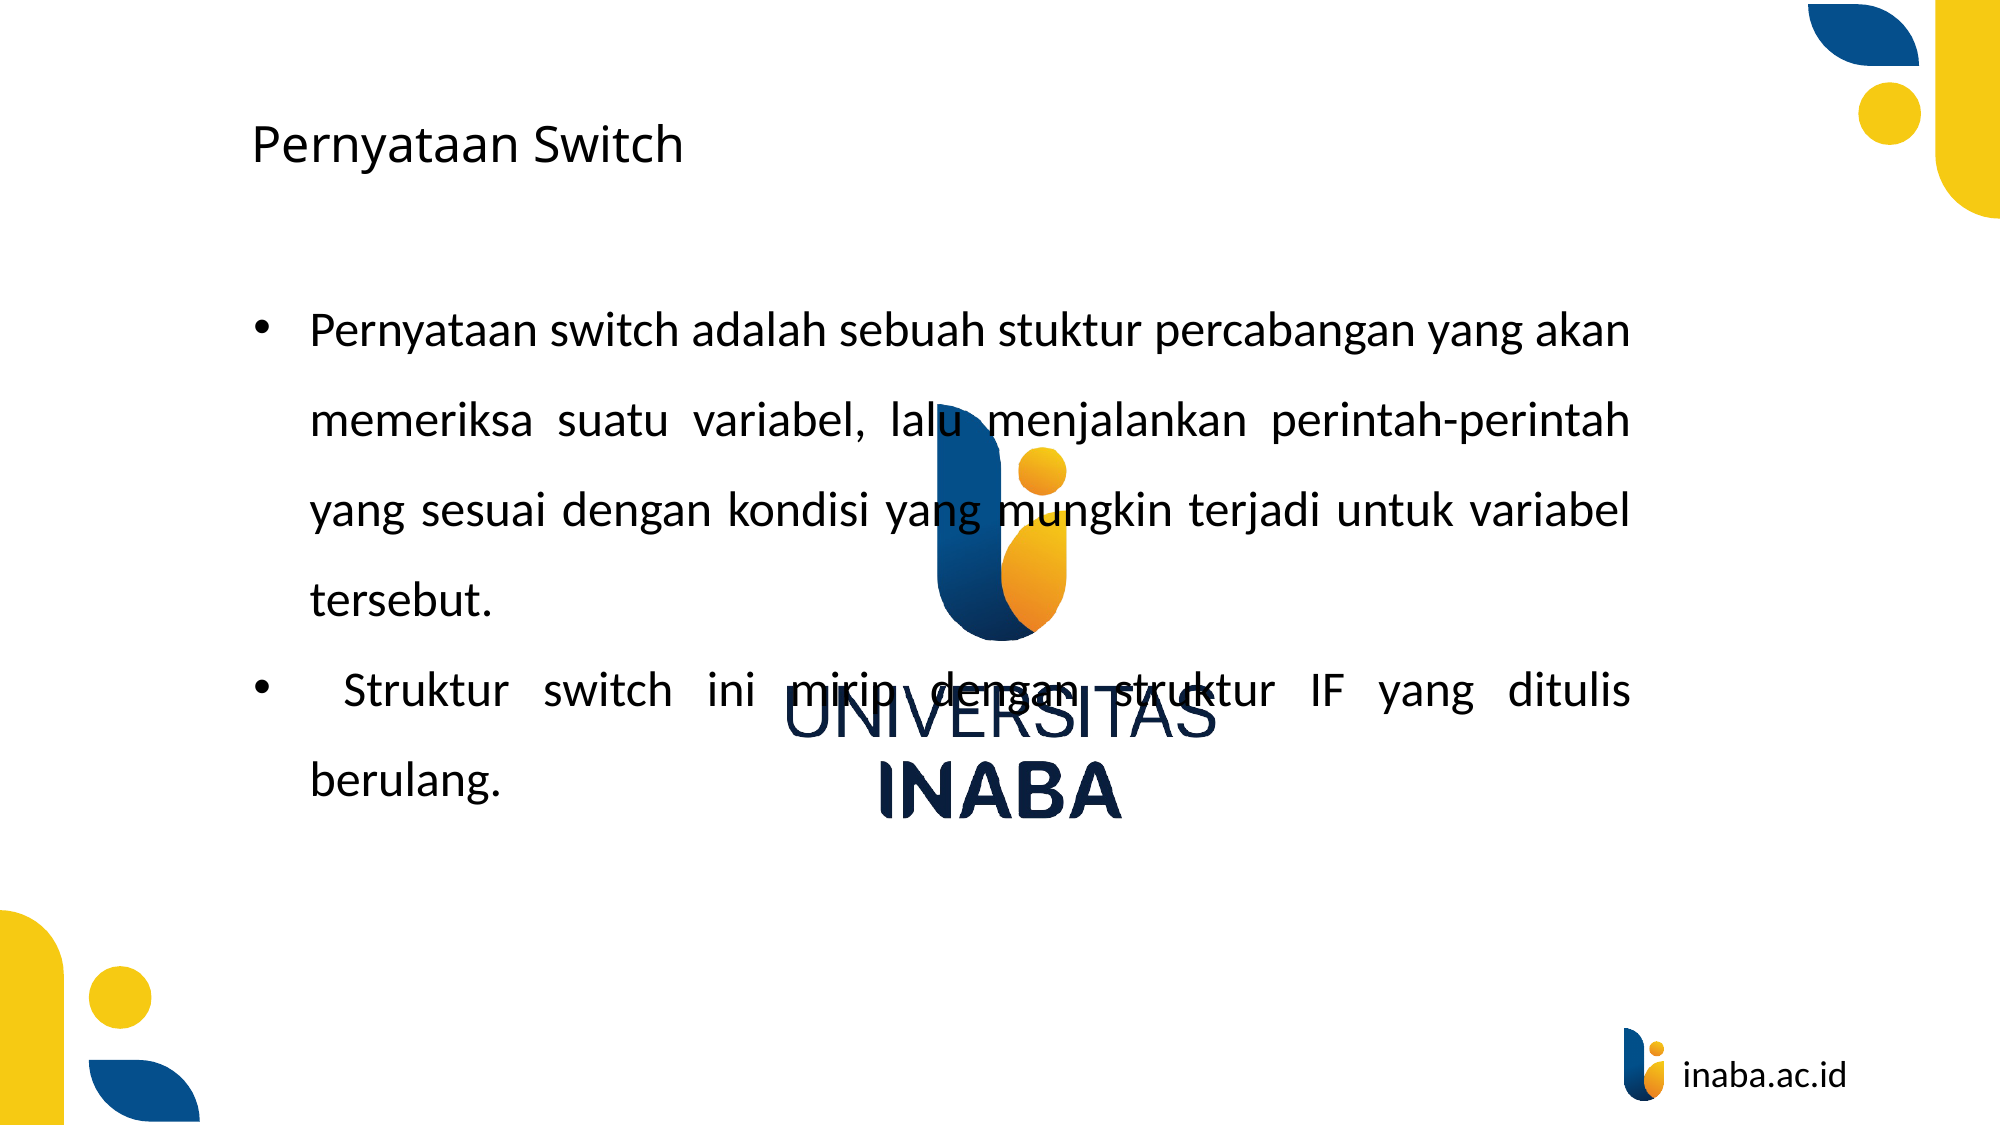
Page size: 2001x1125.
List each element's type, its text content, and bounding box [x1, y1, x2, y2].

list Pernyataan switch adalah sebuah stuktur percabangan yang akan memeriksa suatu variabel, lalu menjalankan perintah-perintah yang sesuai dengan kondisi yang mungkin terjadi untuk variabel tersebut. Struktur switch ini mirip dengan struktur IF yang ditulis berulang. [236, 258, 1647, 997]
picture [1624, 1028, 1664, 1101]
title Pernyataan Switch [236, 82, 1647, 211]
